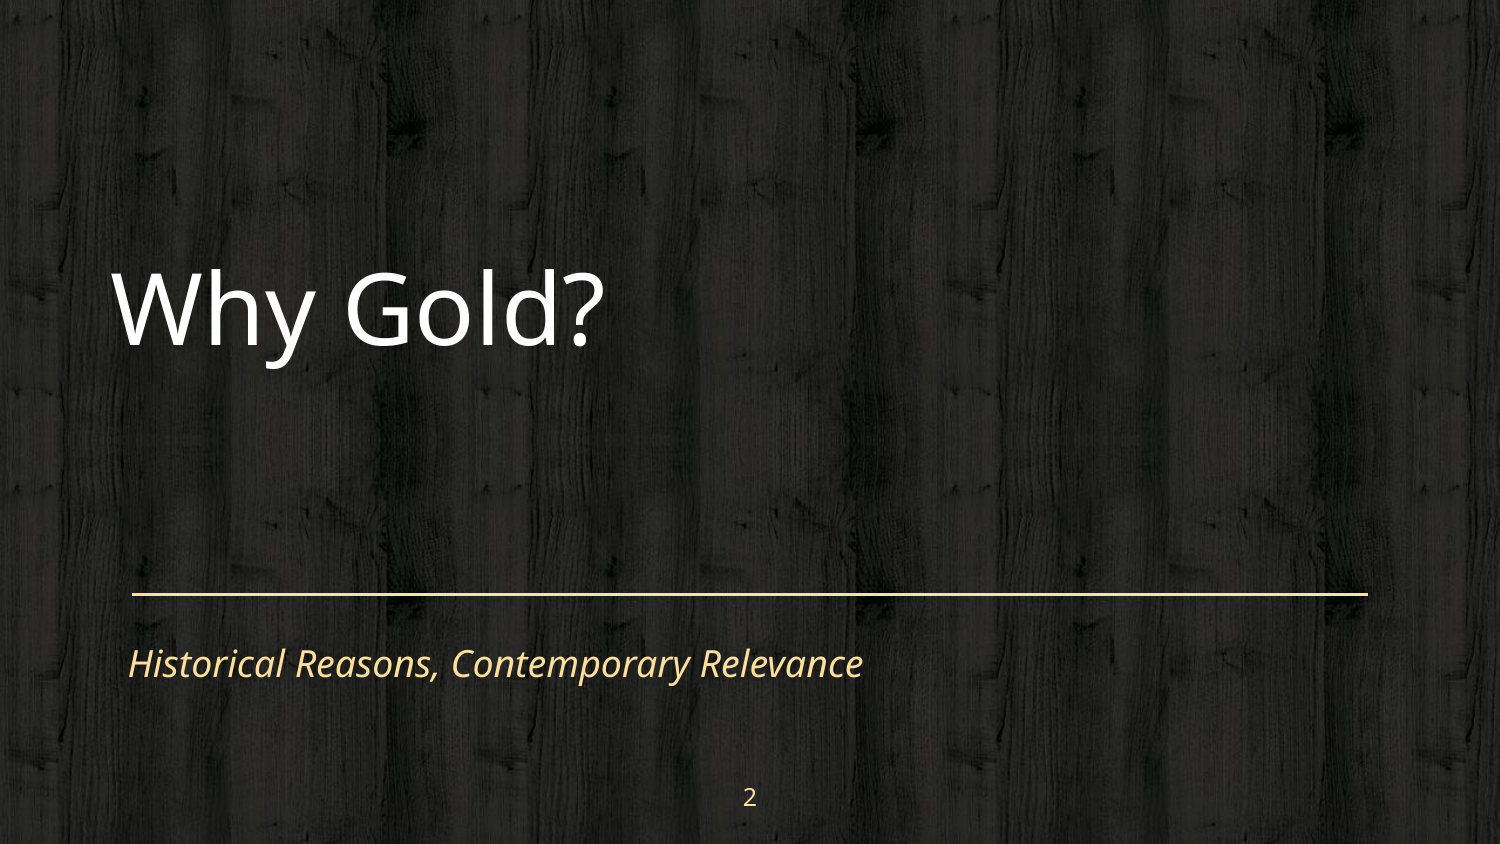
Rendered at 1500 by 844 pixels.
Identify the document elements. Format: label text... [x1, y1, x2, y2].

subtitle Historical Reasons, Contemporary Relevance [112, 625, 883, 754]
slide_number 2 [705, 766, 795, 832]
picture [0, 0, 1500, 844]
title Why Gold? [95, 189, 866, 381]
